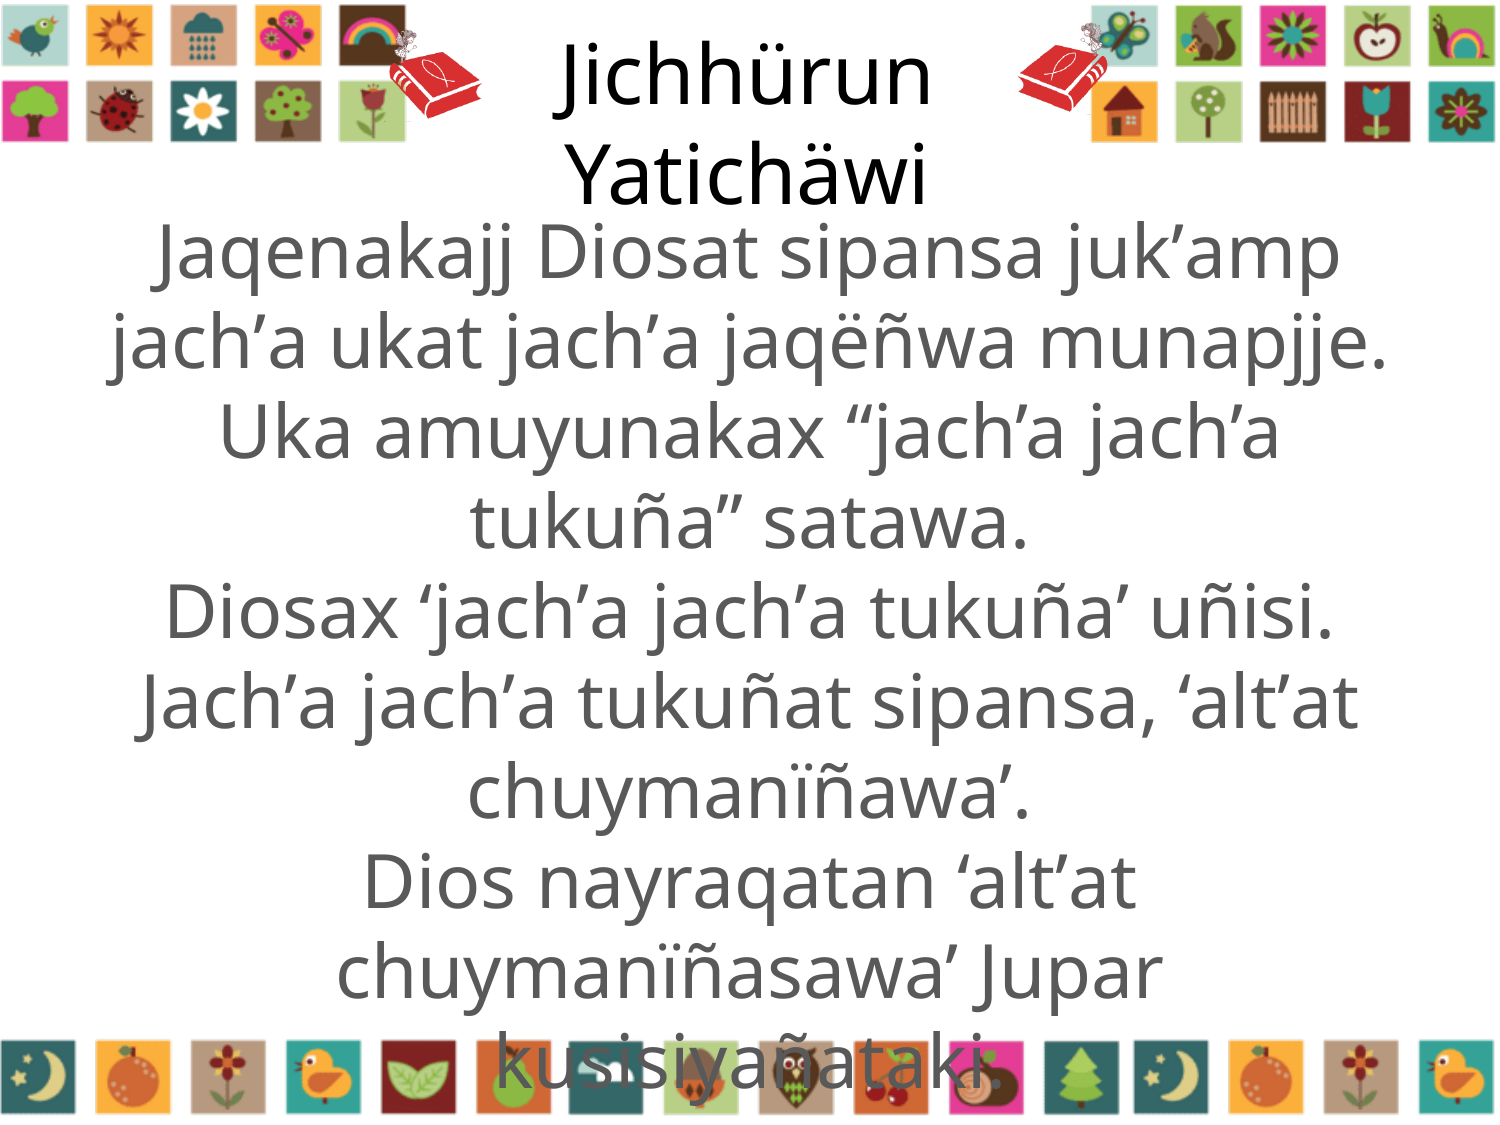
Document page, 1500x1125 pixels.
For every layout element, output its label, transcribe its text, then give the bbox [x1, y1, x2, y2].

picture [985, 3, 1500, 150]
text_box Jaqenakajj Diosat sipansa jukʼamp jachʼa ukat jachʼa jaqëñwa munapjje. Uka amuyunakax “jach’a jach’a tukuña” satawa. Diosax ‘jachʼa jachʼa tukuña’ uñisi. Jachʼa jachʼa tukuñat sipansa, ‘altʼat chuymanïñawa’. Dios nayraqatan ‘altʼat chuymanïñasawa’ Jupar kusisiyañataki. [76, 196, 1424, 1027]
text_box Jichhürun Yatichäwi [414, 13, 1080, 196]
picture [0, 3, 514, 150]
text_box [0, 1028, 1500, 1118]
